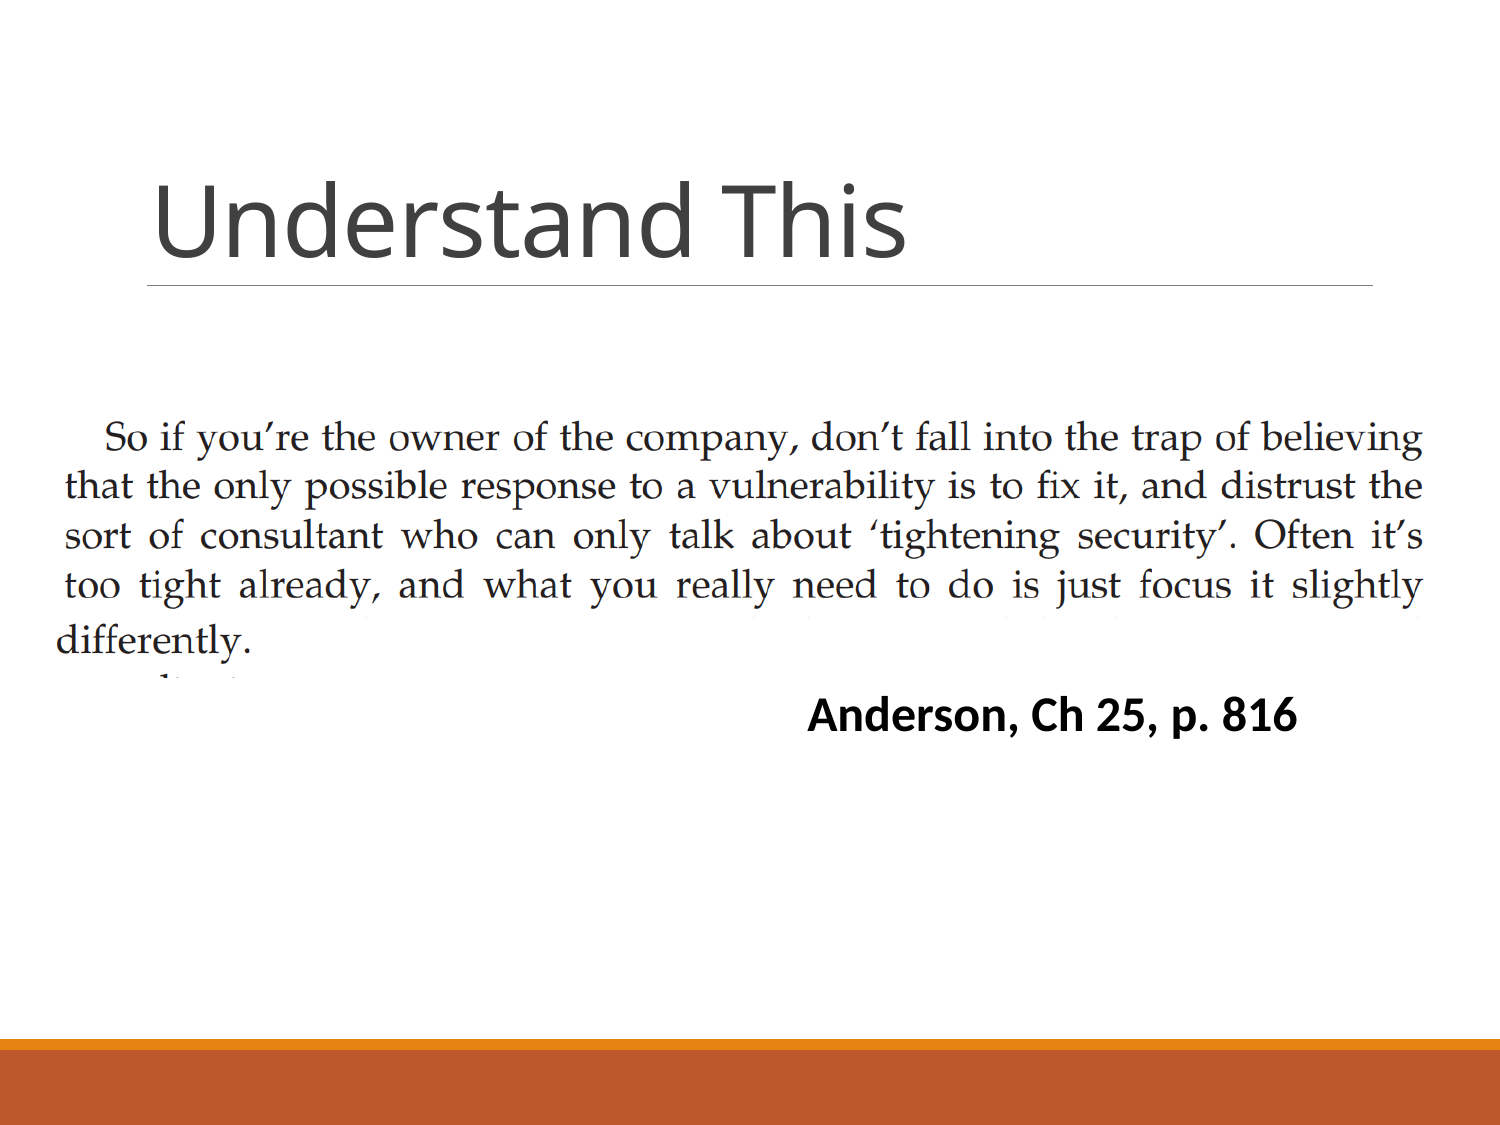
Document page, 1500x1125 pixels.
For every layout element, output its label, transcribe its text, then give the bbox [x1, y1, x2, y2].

text_box Anderson, Ch 25, p. 816 [792, 674, 1313, 749]
title Understand This [135, 47, 1373, 285]
picture [49, 411, 1451, 679]
